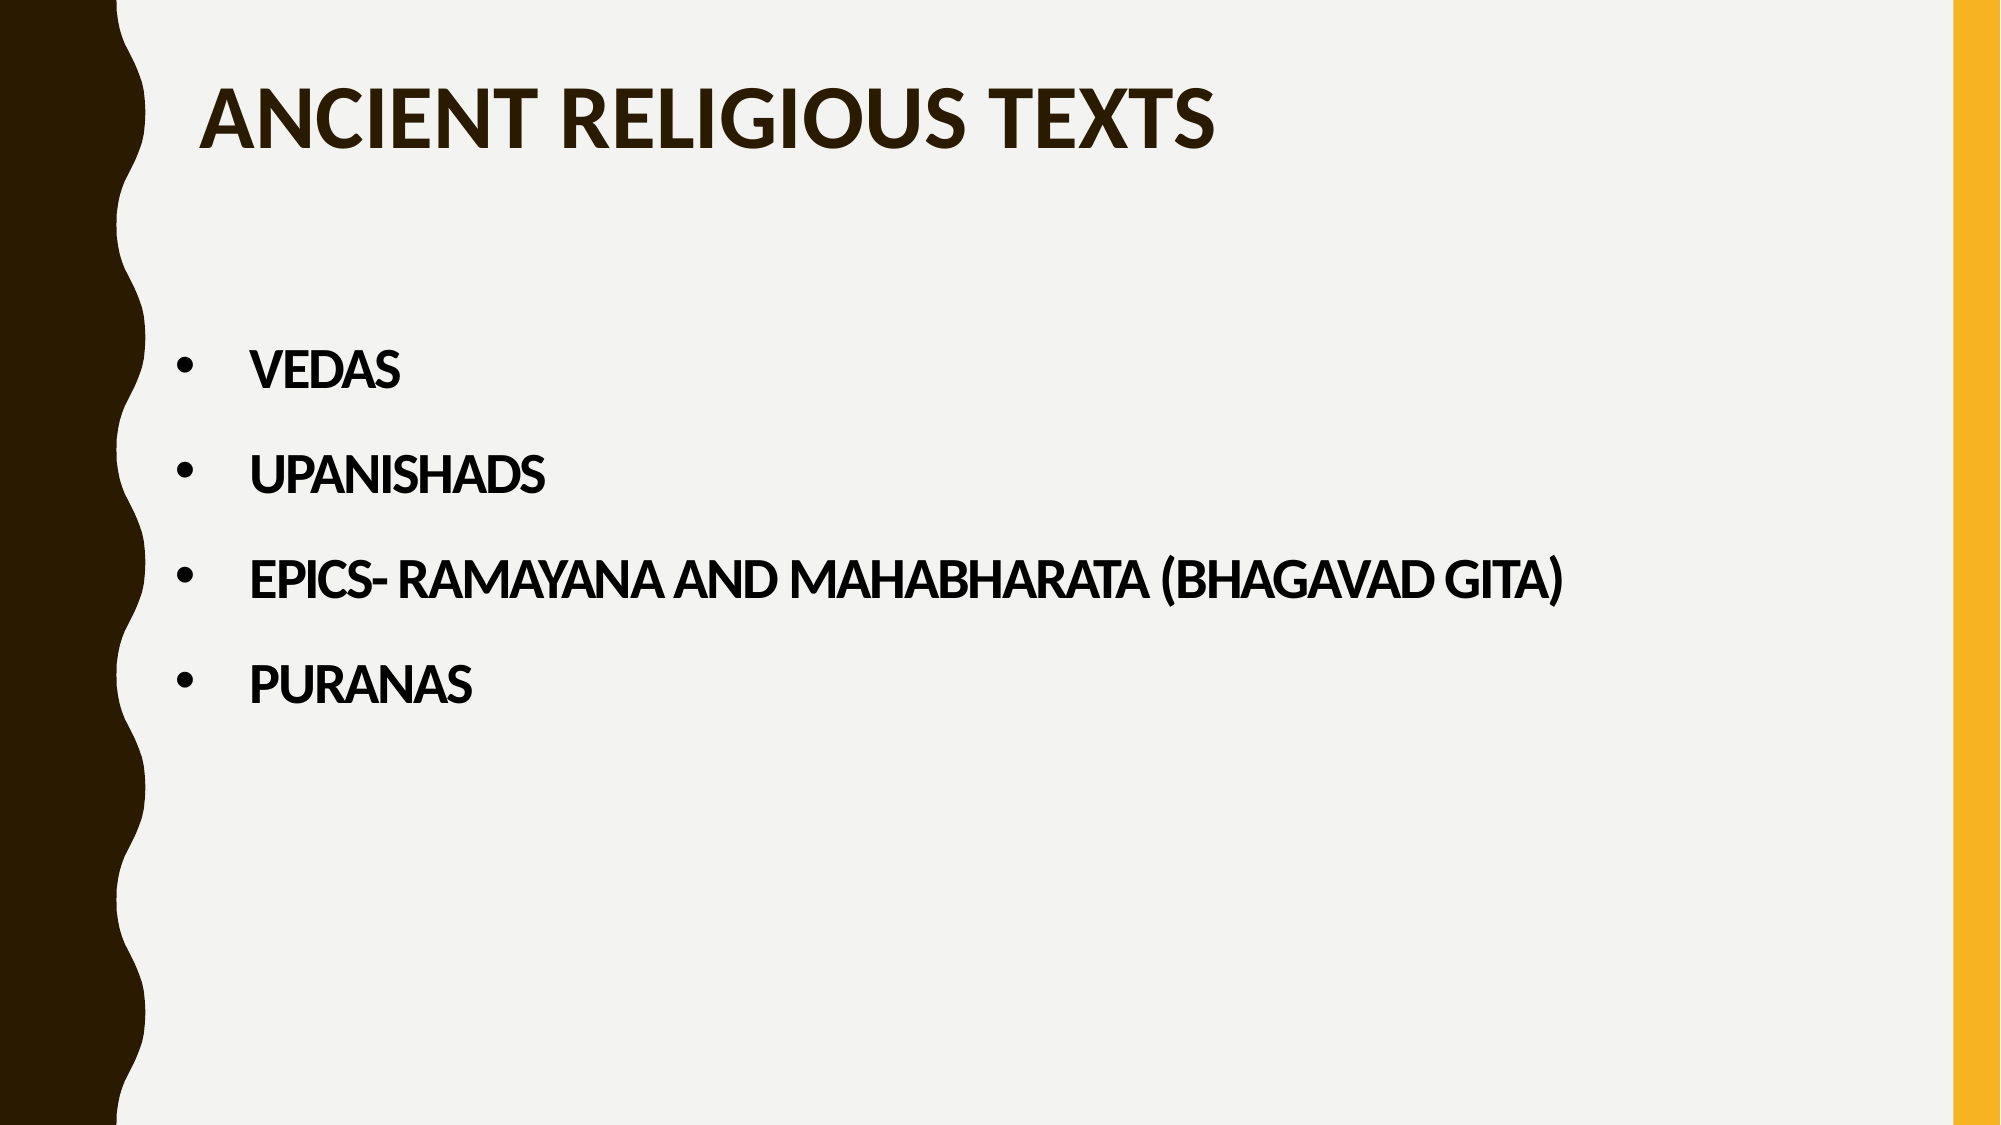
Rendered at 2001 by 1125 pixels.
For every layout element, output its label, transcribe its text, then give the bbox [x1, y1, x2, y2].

text_box VEDAS UPANISHADS EPICS- RAMAYANA AND MAHABHARATA (BHAGAVAD GITA) PURANAS [174, 224, 1901, 820]
title ANCIENT RELIGIOUS TEXTS [199, 56, 1801, 171]
